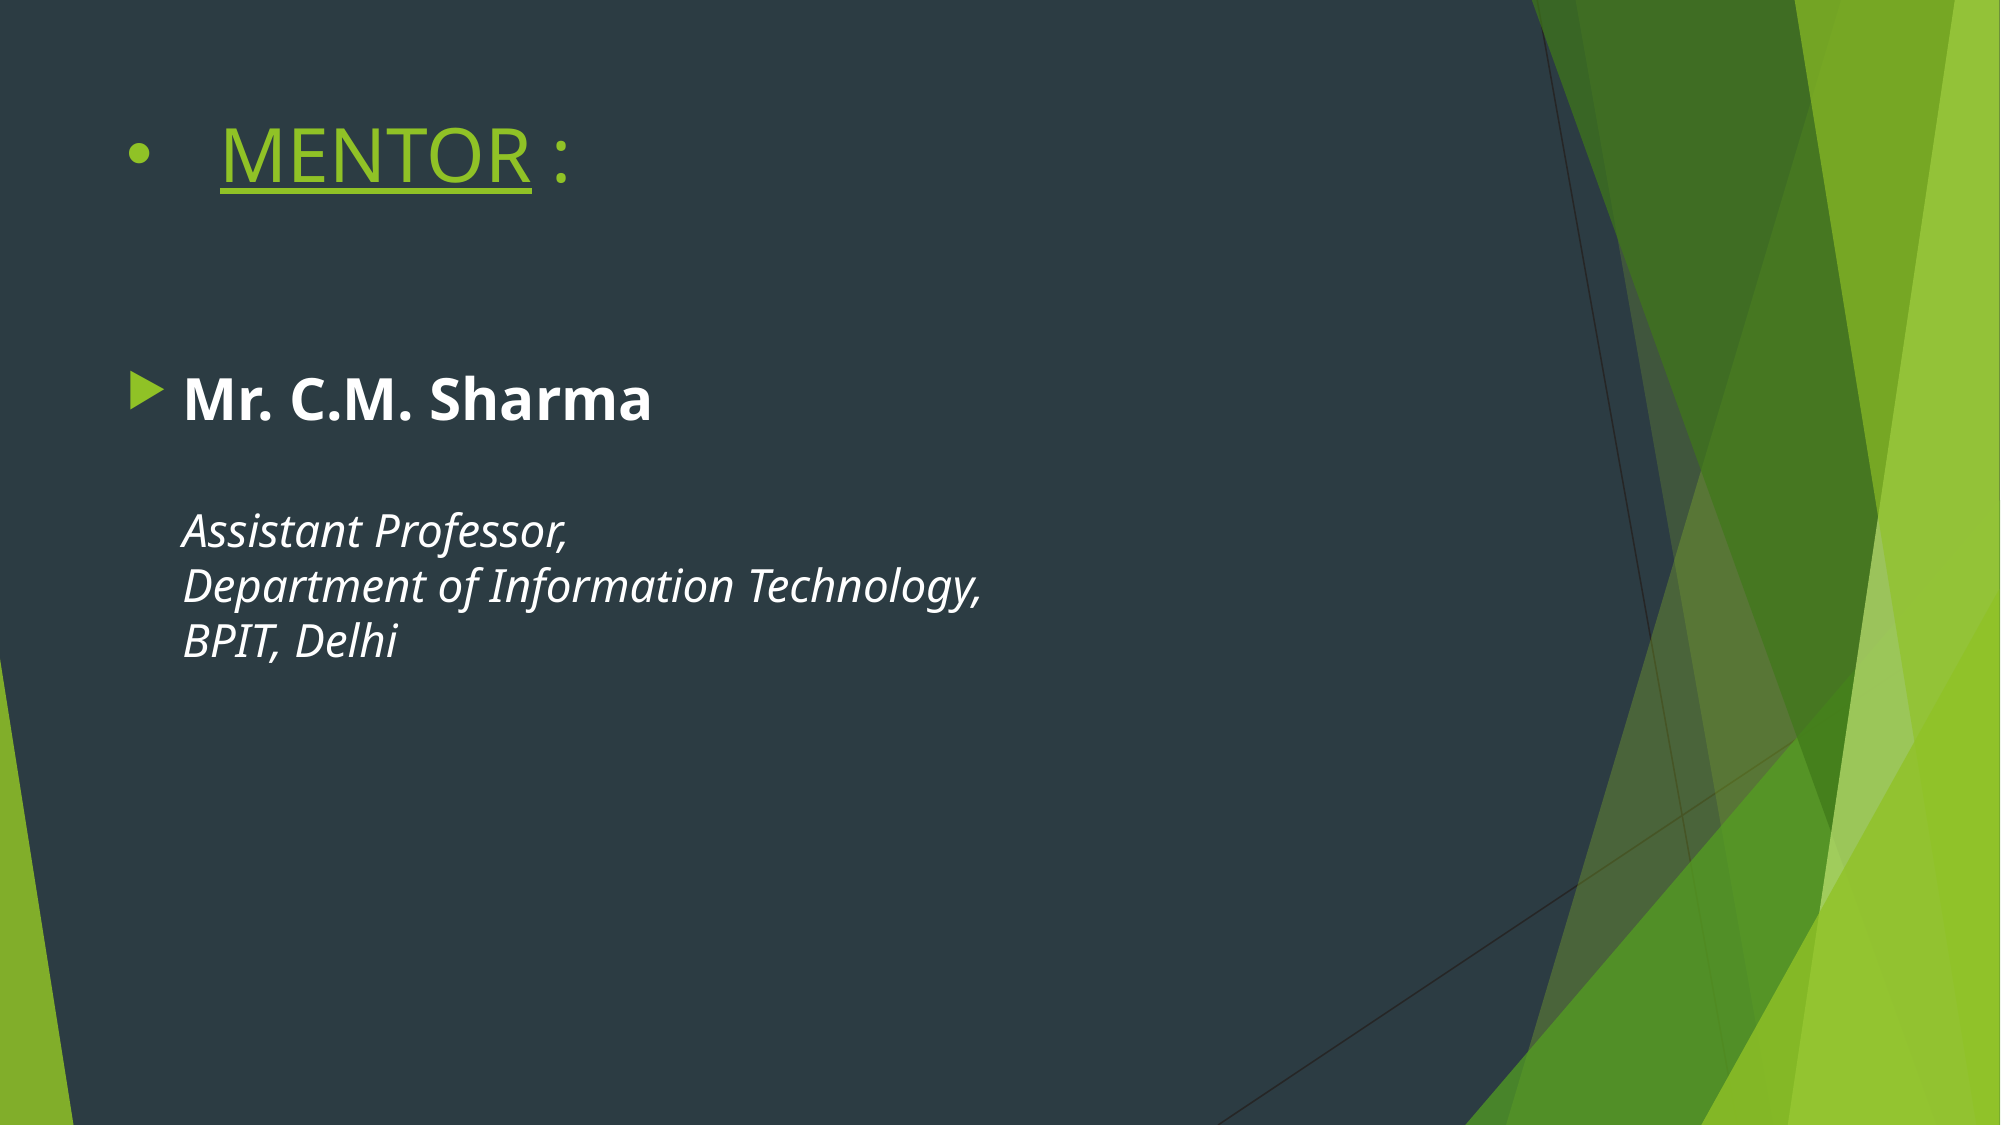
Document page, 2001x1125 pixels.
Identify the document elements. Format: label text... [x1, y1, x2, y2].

list Mr. C.M. Sharma Assistant Professor, Department of Information Technology, BPIT, Delhi [111, 354, 1522, 992]
title MENTOR : [111, 99, 1522, 317]
